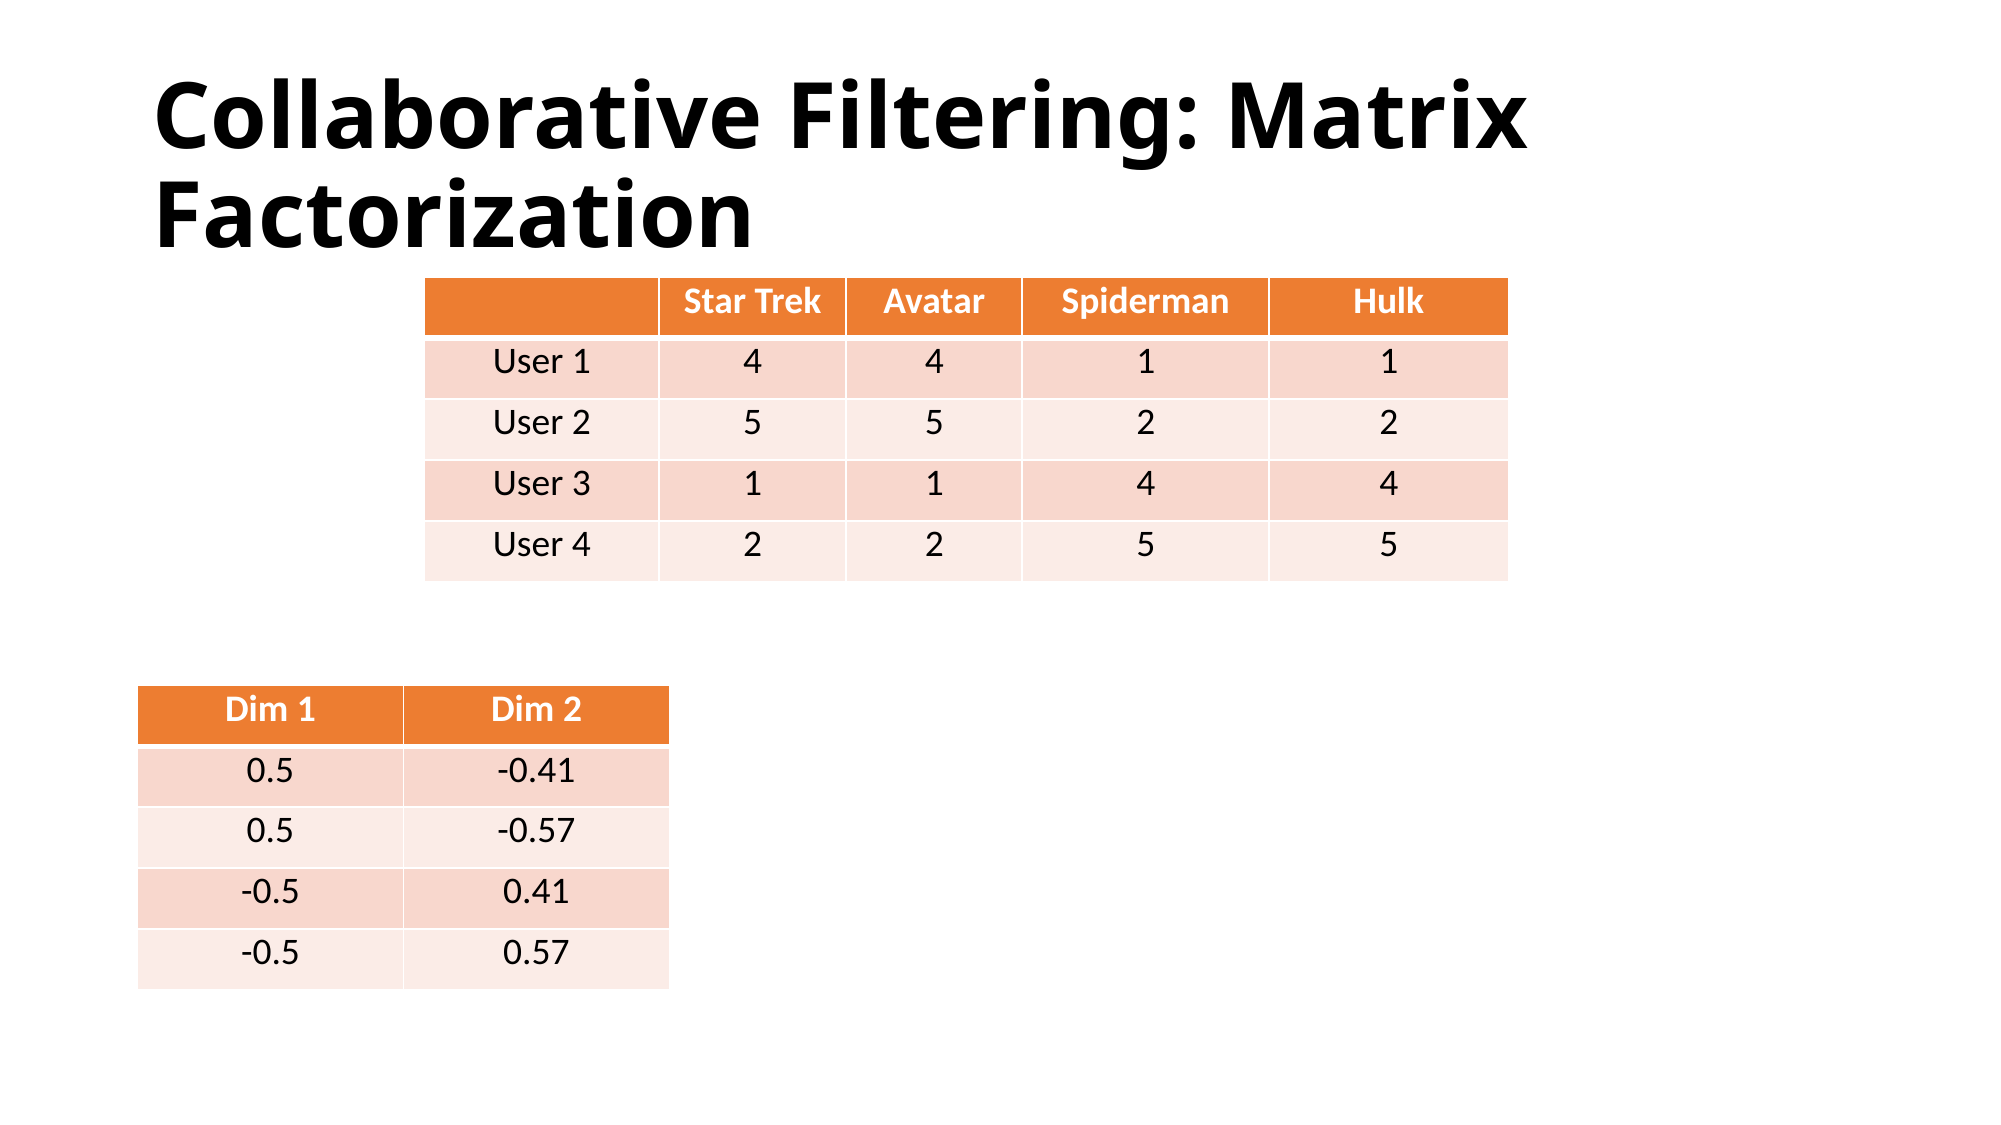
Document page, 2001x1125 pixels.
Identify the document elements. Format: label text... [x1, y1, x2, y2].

table_cell 4 [1270, 461, 1508, 520]
table_cell -0.5 [138, 869, 403, 928]
table_cell 1 [847, 461, 1021, 520]
table_header Dim 1 [138, 686, 403, 744]
table_cell 4 [847, 341, 1021, 398]
table_cell 1 [1270, 341, 1508, 398]
table_cell -0.57 [404, 808, 669, 867]
title Collaborative Filtering: Matrix Factorization [137, 59, 1863, 278]
table_cell 1 [660, 461, 845, 520]
table_cell 0.5 [138, 808, 403, 867]
table_header [425, 278, 658, 335]
table_header Spiderman [1023, 278, 1268, 335]
table_cell 5 [1023, 522, 1268, 581]
table_cell 2 [660, 522, 845, 581]
table_cell 2 [1023, 400, 1268, 459]
table_header Dim 2 [404, 686, 669, 744]
table_header Hulk [1270, 278, 1508, 335]
table_cell 0.5 [138, 749, 403, 806]
table_cell -0.41 [404, 749, 669, 806]
table_header Star Trek [660, 278, 845, 335]
table_cell 1 [1023, 341, 1268, 398]
table_cell 0.57 [404, 930, 669, 989]
table_cell 5 [1270, 522, 1508, 581]
table_cell 5 [847, 400, 1021, 459]
table_cell -0.5 [138, 930, 403, 989]
table_cell 5 [660, 400, 845, 459]
table_cell User 2 [425, 400, 658, 459]
table_cell 4 [1023, 461, 1268, 520]
table_cell 2 [847, 522, 1021, 581]
table_cell User 4 [425, 522, 658, 581]
table_cell 2 [1270, 400, 1508, 459]
table_header Avatar [847, 278, 1021, 335]
table_cell 4 [660, 341, 845, 398]
table_cell 0.41 [404, 869, 669, 928]
table_cell User 1 [425, 341, 658, 398]
table_cell User 3 [425, 461, 658, 520]
